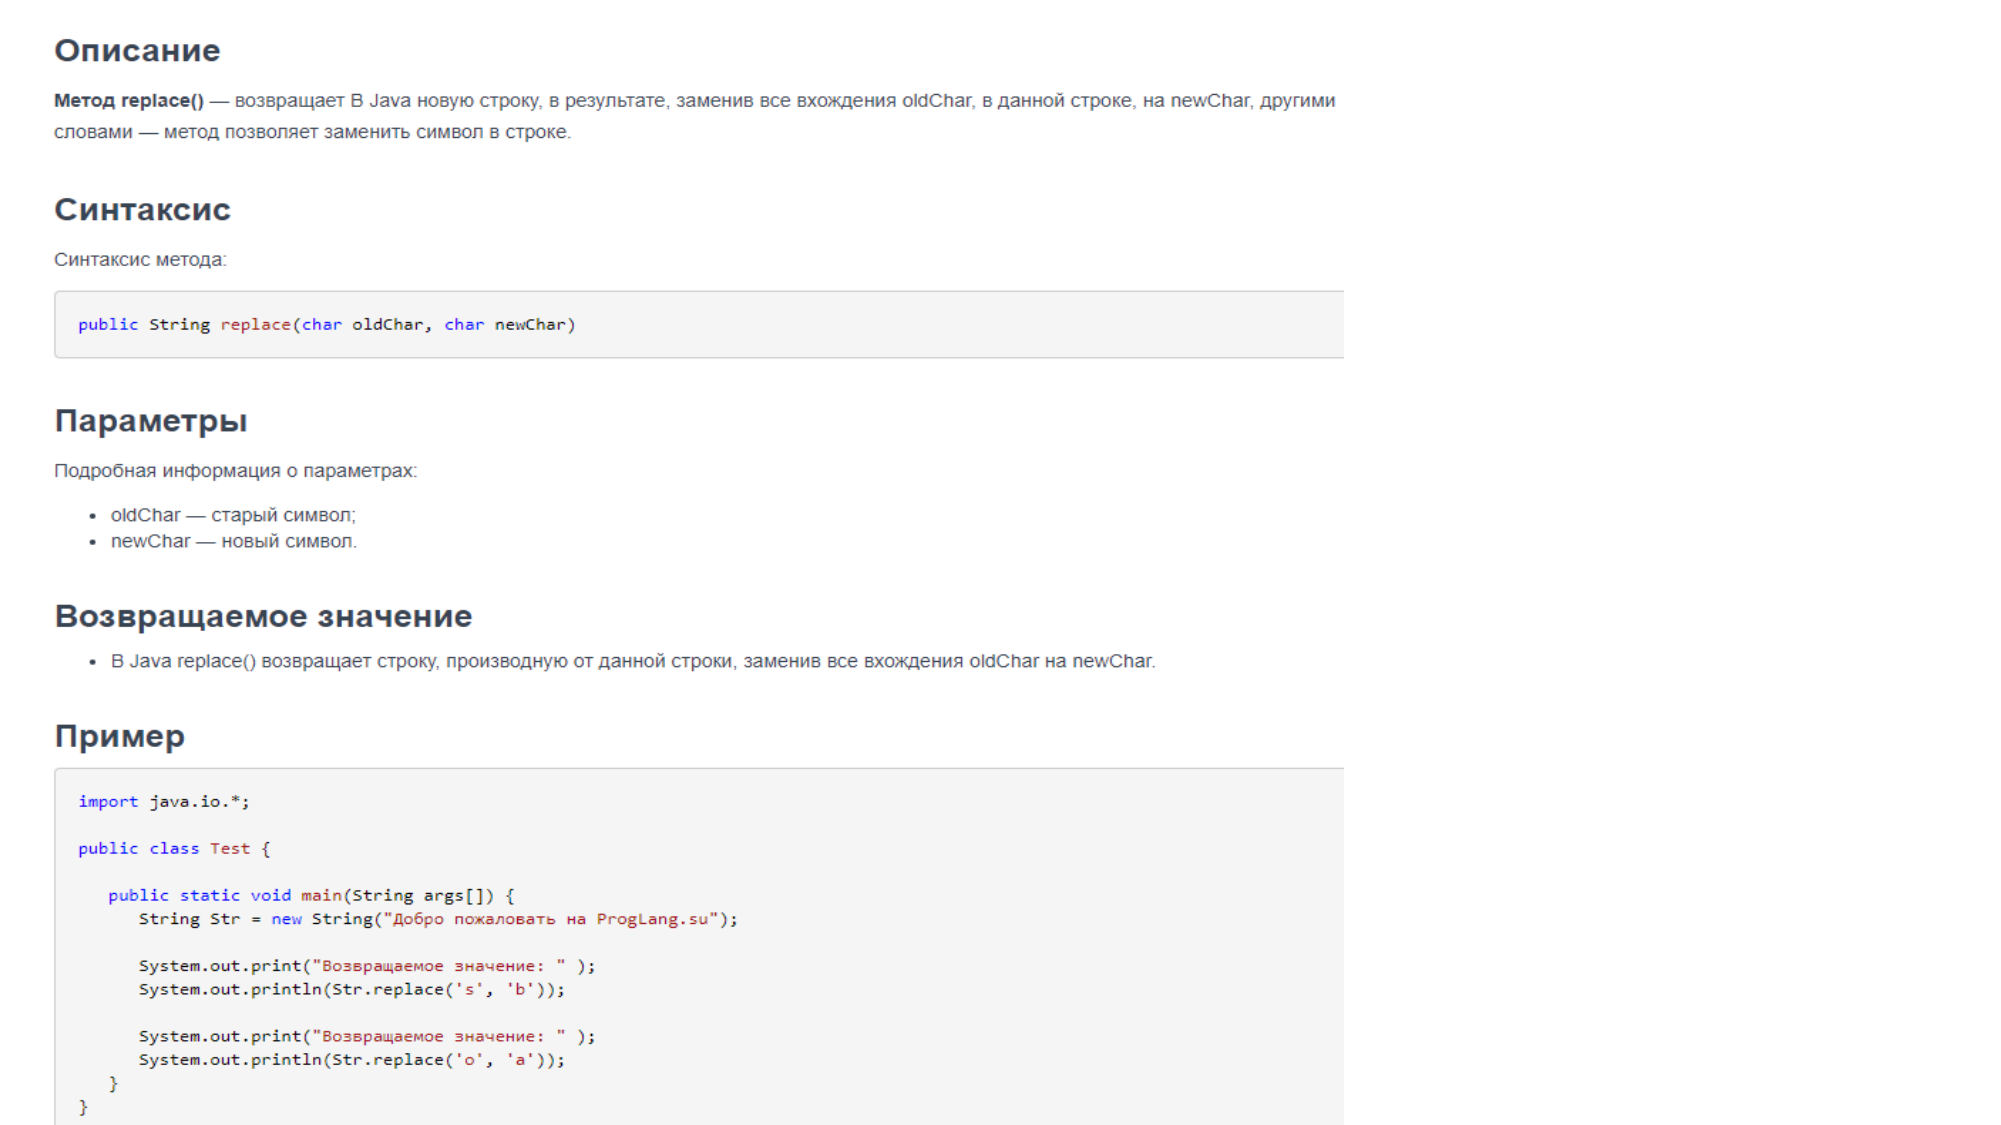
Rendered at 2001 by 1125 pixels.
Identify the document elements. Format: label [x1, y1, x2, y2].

picture [43, 34, 1344, 1125]
